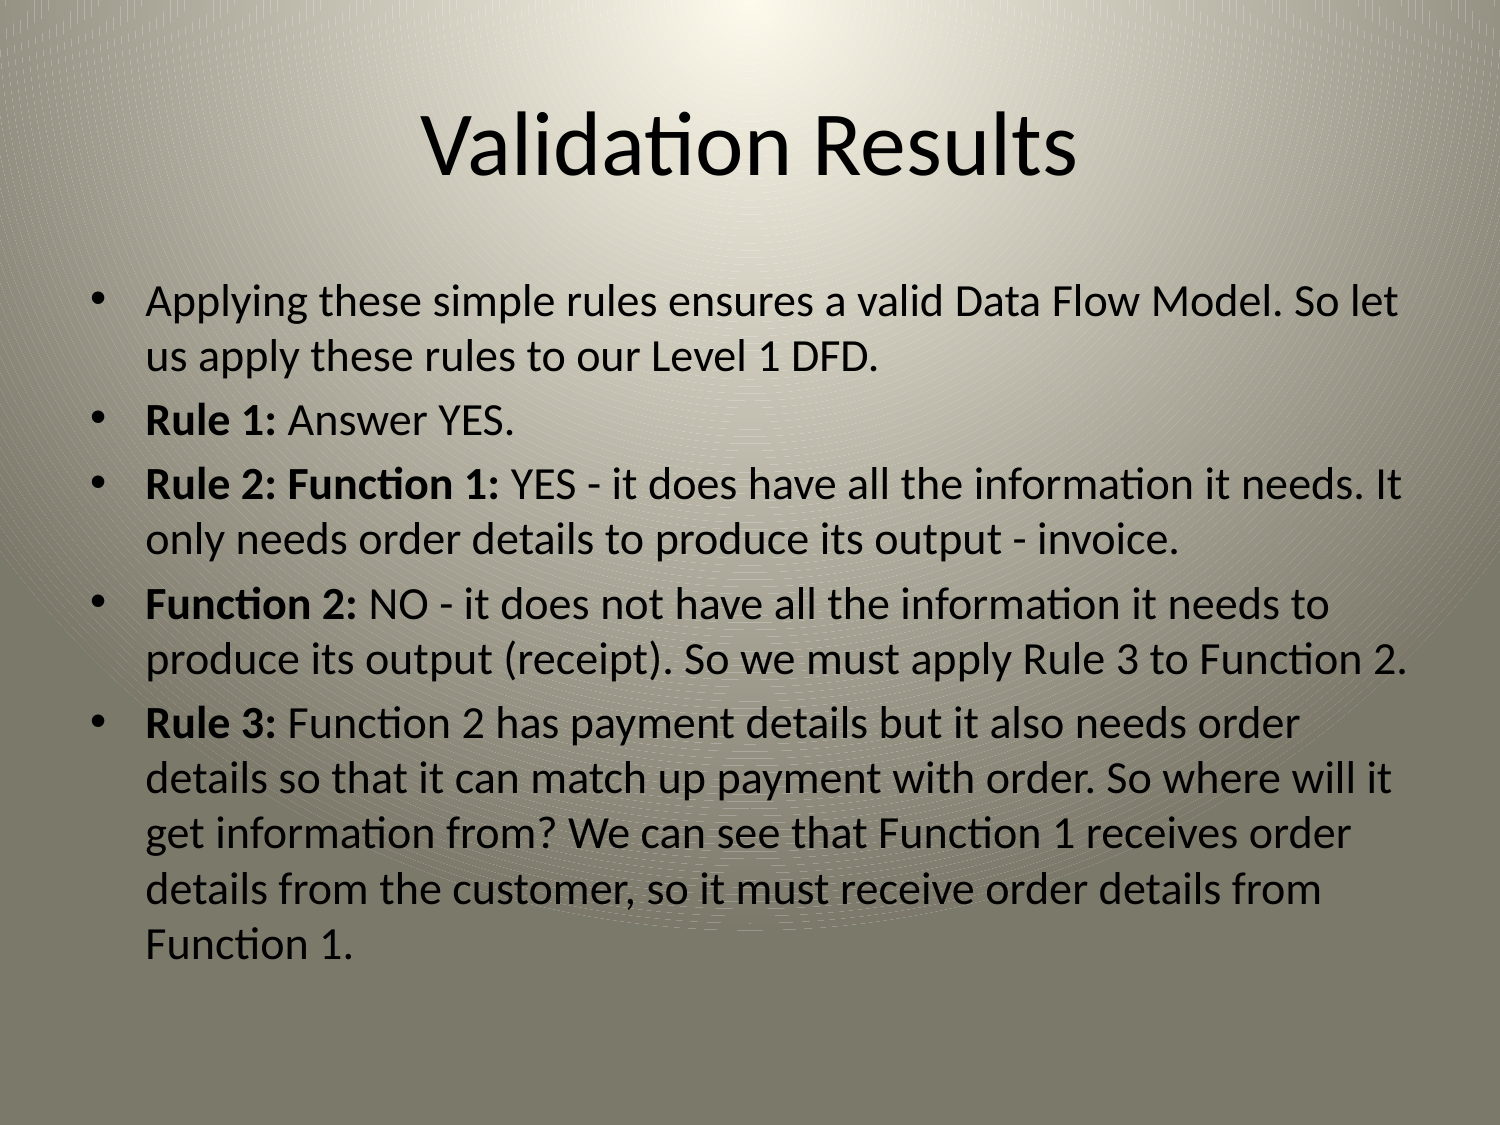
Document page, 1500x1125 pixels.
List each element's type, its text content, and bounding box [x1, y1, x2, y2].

title Validation Results [75, 45, 1425, 233]
list Applying these simple rules ensures a valid Data Flow Model. So let us apply these rules to our Level 1 DFD. Rule 1: Answer YES. Rule 2: Function 1: YES - it does have all the information it needs. It only needs order details to produce its output - invoice. Function 2: NO - it does not have all the information it needs to produce its output (receipt). So we must apply Rule 3 to Function 2. Rule 3: Function 2 has payment details but it also needs order details so that it can match up payment with order. So where will it get information from? We can see that Function 1 receives order details from the customer, so it must receive order details from Function 1. [75, 262, 1425, 1005]
